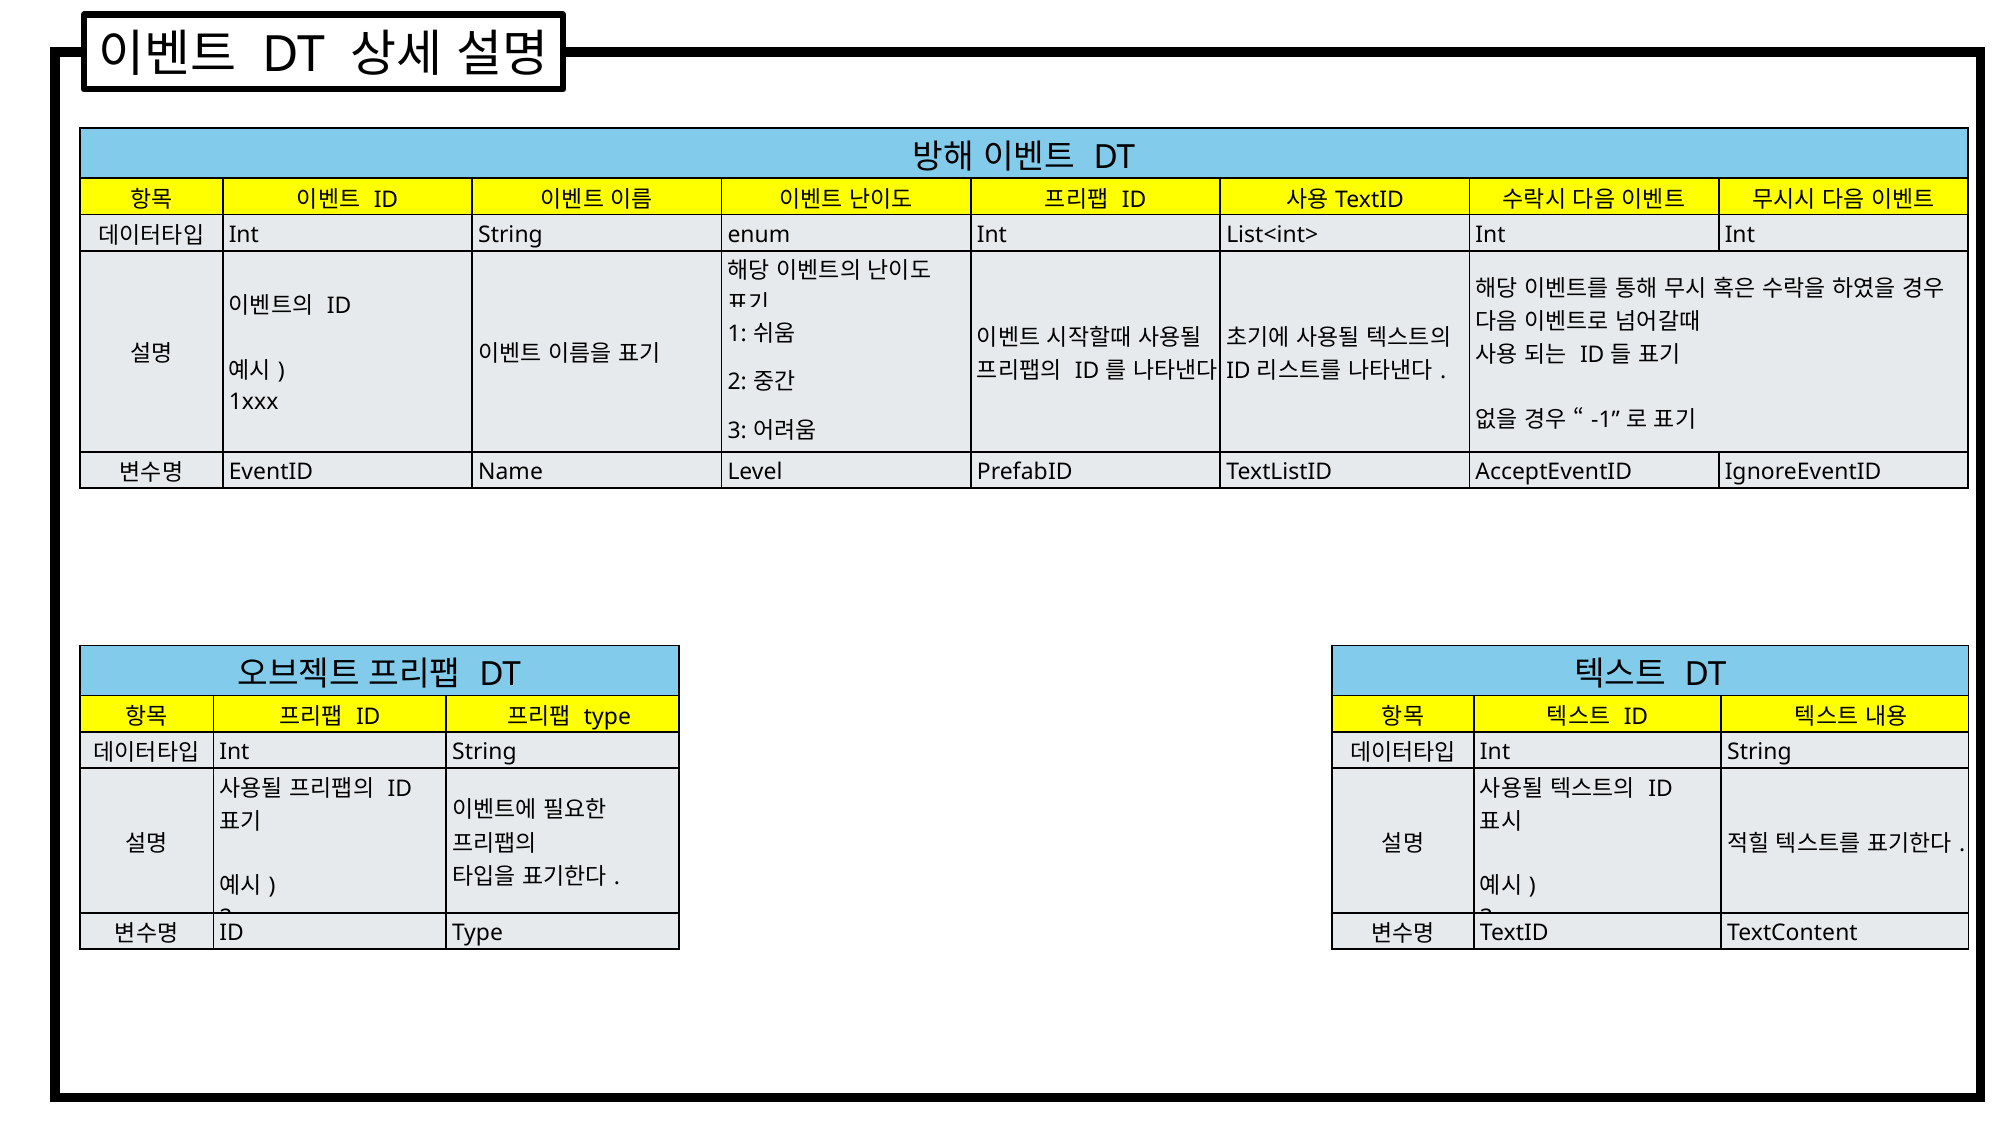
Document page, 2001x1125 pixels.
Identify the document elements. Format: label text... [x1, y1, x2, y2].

table_cell Type [447, 914, 678, 948]
table_cell enum [722, 215, 970, 250]
table_cell String [473, 215, 721, 250]
table_cell TextContent [1722, 914, 1968, 948]
table_cell Int [1475, 733, 1720, 767]
table_cell 프리팹 type [447, 696, 678, 731]
table_cell TextListID [1221, 453, 1469, 487]
table_cell Name [473, 453, 721, 487]
table_cell 데이터타입 [1333, 733, 1473, 767]
table_cell ID [214, 914, 445, 948]
table_cell 초기에 사용될 텍스트의 ID리스트를 나타낸다. [1221, 252, 1469, 451]
table_cell Int [1470, 215, 1718, 250]
table_cell 해당 이벤트를 통해 무시 혹은 수락을 하였을 경우 다음 이벤트로 넘어갈때 사용 되는 ID들 표기 없을 경우 “-1”로 표기 [1470, 252, 1967, 451]
table_cell 이벤트에 필요한 프리팹의 타입을 표기한다. [447, 769, 678, 912]
table_cell 변수명 [1333, 914, 1473, 948]
table_cell Int [224, 215, 471, 250]
table_cell 항목 [81, 696, 213, 731]
table_cell 무시시 다음 이벤트 [1720, 179, 1967, 214]
table_cell 해당 이벤트의 난이도 표기 [722, 252, 970, 307]
table_cell 2:중간 [722, 355, 970, 403]
table_cell EventID [224, 453, 471, 487]
table_cell 변수명 [81, 914, 213, 948]
table_cell 이벤트의 ID 예시) 1xxx [224, 252, 471, 451]
table_cell Int [214, 733, 445, 767]
table_cell 1:쉬움 [722, 307, 970, 355]
table_cell 이벤트 이름을 표기 [473, 252, 721, 451]
table_cell Int [1720, 215, 1967, 250]
table_cell AcceptEventID [1470, 453, 1718, 487]
text_box 이벤트 DT 상세 설명 [83, 14, 564, 90]
table_cell 이벤트 ID [224, 179, 471, 214]
table_cell 텍스트 ID [1475, 696, 1720, 731]
table_cell 적힐 텍스트를 표기한다. [1722, 769, 1968, 912]
text_box [54, 50, 1982, 1099]
table_cell 텍스트 내용 [1722, 696, 1968, 731]
table_cell 항목 [1333, 696, 1473, 731]
table_cell String [1722, 733, 1968, 767]
table_cell 프리팹 ID [214, 696, 445, 731]
table_cell TextID [1475, 914, 1720, 948]
table_cell PrefabID [972, 453, 1219, 487]
table_cell Level [722, 453, 970, 487]
table_cell 프리팹 ID [972, 179, 1219, 214]
table_cell IgnoreEventID [1720, 453, 1967, 487]
table_cell 항목 [81, 179, 222, 214]
table_cell 변수명 [81, 453, 222, 487]
table_header 방해 이벤트 DT [81, 129, 1967, 177]
table_header 오브젝트 프리팹 DT [81, 646, 678, 695]
table_cell 수락시 다음 이벤트 [1470, 179, 1718, 214]
table_header 텍스트 DT [1333, 646, 1968, 695]
table_cell 이벤트 이름 [473, 179, 721, 214]
table_cell 데이터타입 [81, 733, 213, 767]
table_cell 사용될 텍스트의 ID 표시 예시) 3xxx [1475, 769, 1720, 912]
table_cell Int [972, 215, 1219, 250]
table_cell 설명 [1333, 769, 1473, 912]
table_cell 이벤트 난이도 [722, 179, 970, 214]
table_cell 설명 [81, 769, 213, 912]
table_cell List<int> [1221, 215, 1469, 250]
table_cell 이벤트 시작할때 사용될 프리팹의 ID를 나타낸다. [972, 252, 1219, 451]
table_cell 3:어려움 [722, 403, 970, 451]
table_cell 설명 [81, 252, 222, 451]
table_cell 사용될 프리팹의 ID 표기 예시) 2xxx [214, 769, 445, 912]
table_cell String [447, 733, 678, 767]
table_cell 데이터타입 [81, 215, 222, 250]
table_cell 사용TextID [1221, 179, 1469, 214]
